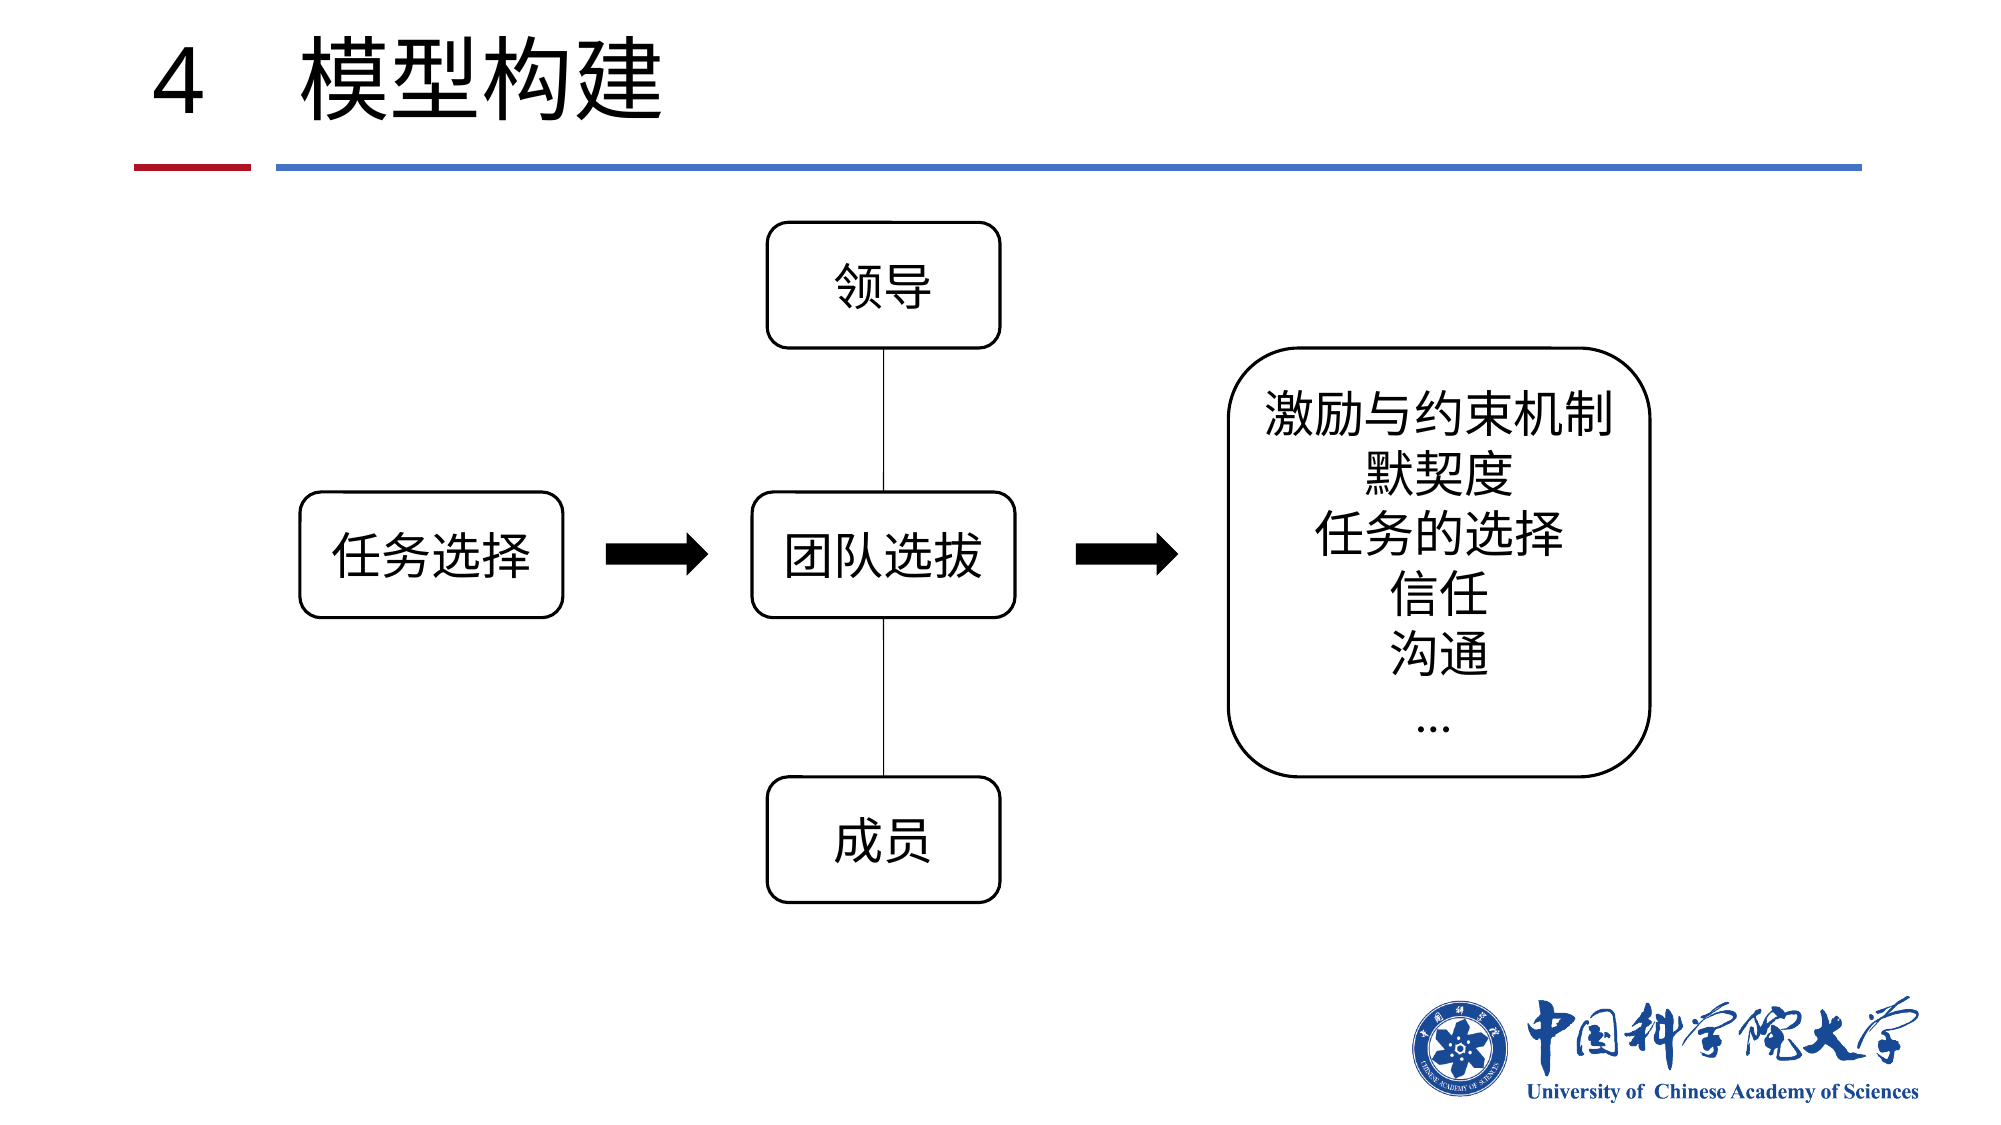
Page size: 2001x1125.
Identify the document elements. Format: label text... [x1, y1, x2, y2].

text_box [605, 532, 709, 576]
text_box [1075, 532, 1179, 576]
text_box 任务选择 [298, 490, 564, 619]
text_box 领导 [766, 221, 1002, 350]
text_box 激励与约束机制 默契度 任务的选择 信任 沟通 … [1227, 346, 1651, 778]
text_box 团队选拔 [750, 490, 1017, 619]
text_box 成员 [766, 775, 1002, 904]
text_box 4 模型构建 [137, 21, 1432, 147]
picture [1412, 996, 1919, 1103]
